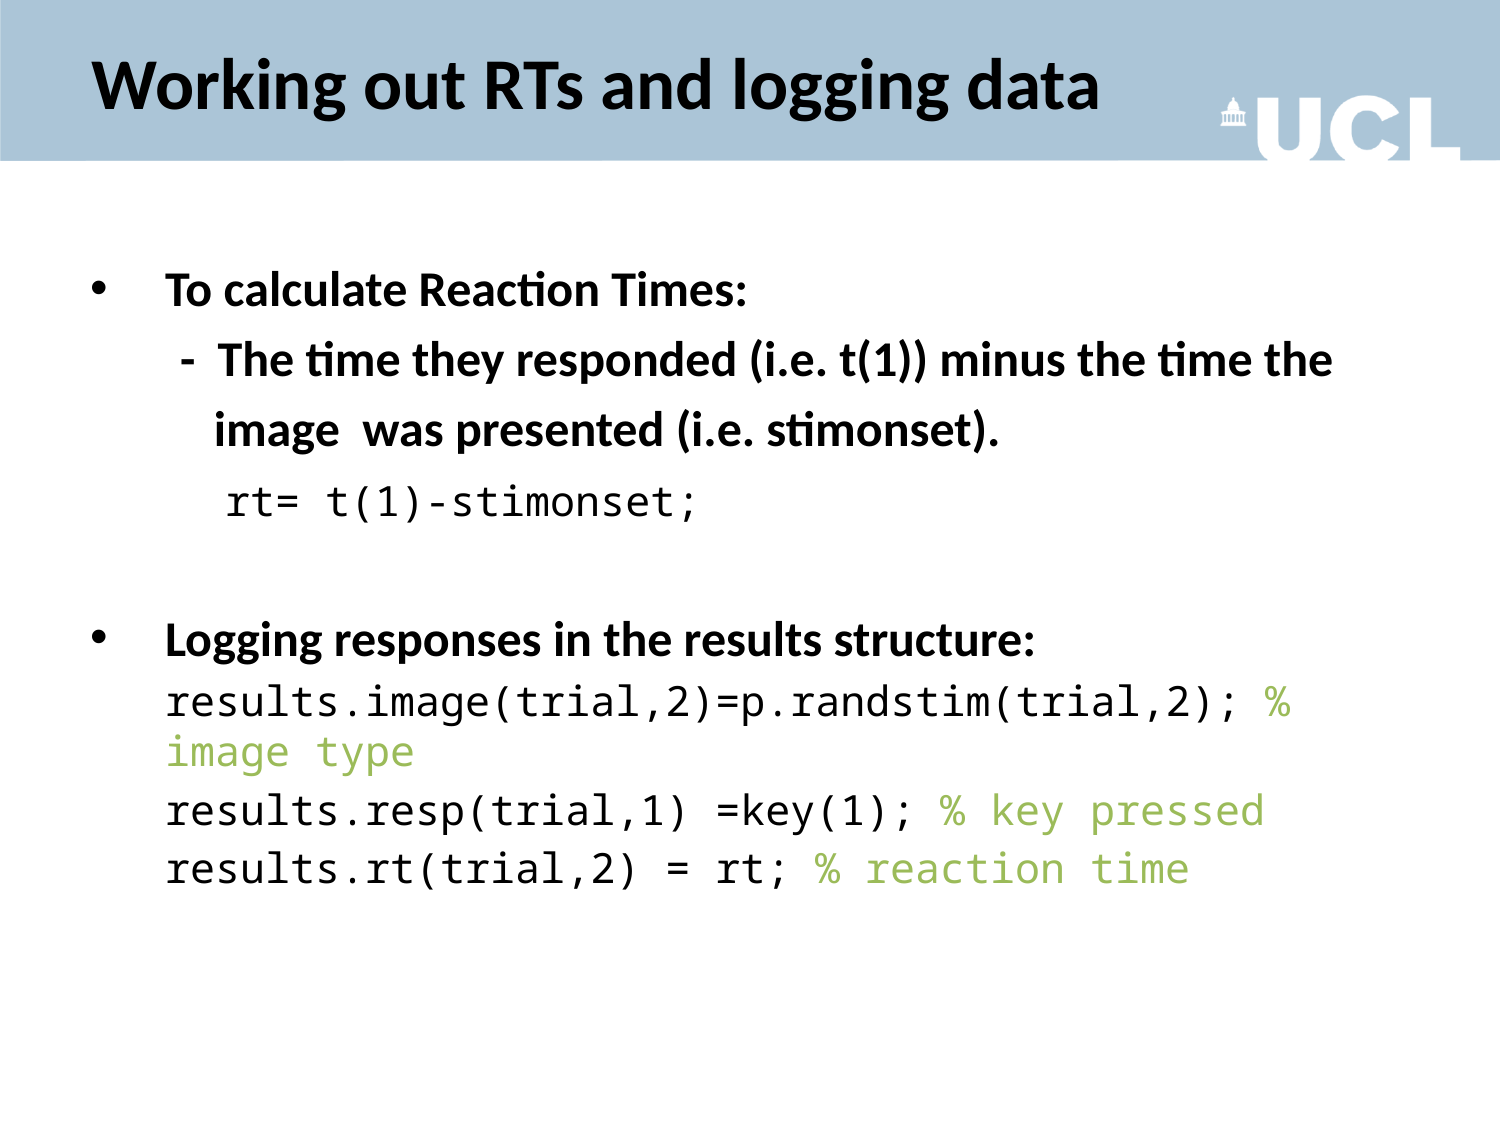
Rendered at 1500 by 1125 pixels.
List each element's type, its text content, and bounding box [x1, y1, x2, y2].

list To calculate Reaction Times: - The time they responded (i.e. t(1)) minus the time the image was presented (i.e. stimonset). rt= t(1)-stimonset; Logging responses in the results structure: results.image(trial,2)=p.randstim(trial,2); % image type results.resp(trial,1) =key(1); % key pressed results.rt(trial,2) = rt; % reaction time [75, 184, 1425, 1083]
title Working out RTs and logging data [76, 9, 1189, 152]
picture [0, 0, 1500, 161]
